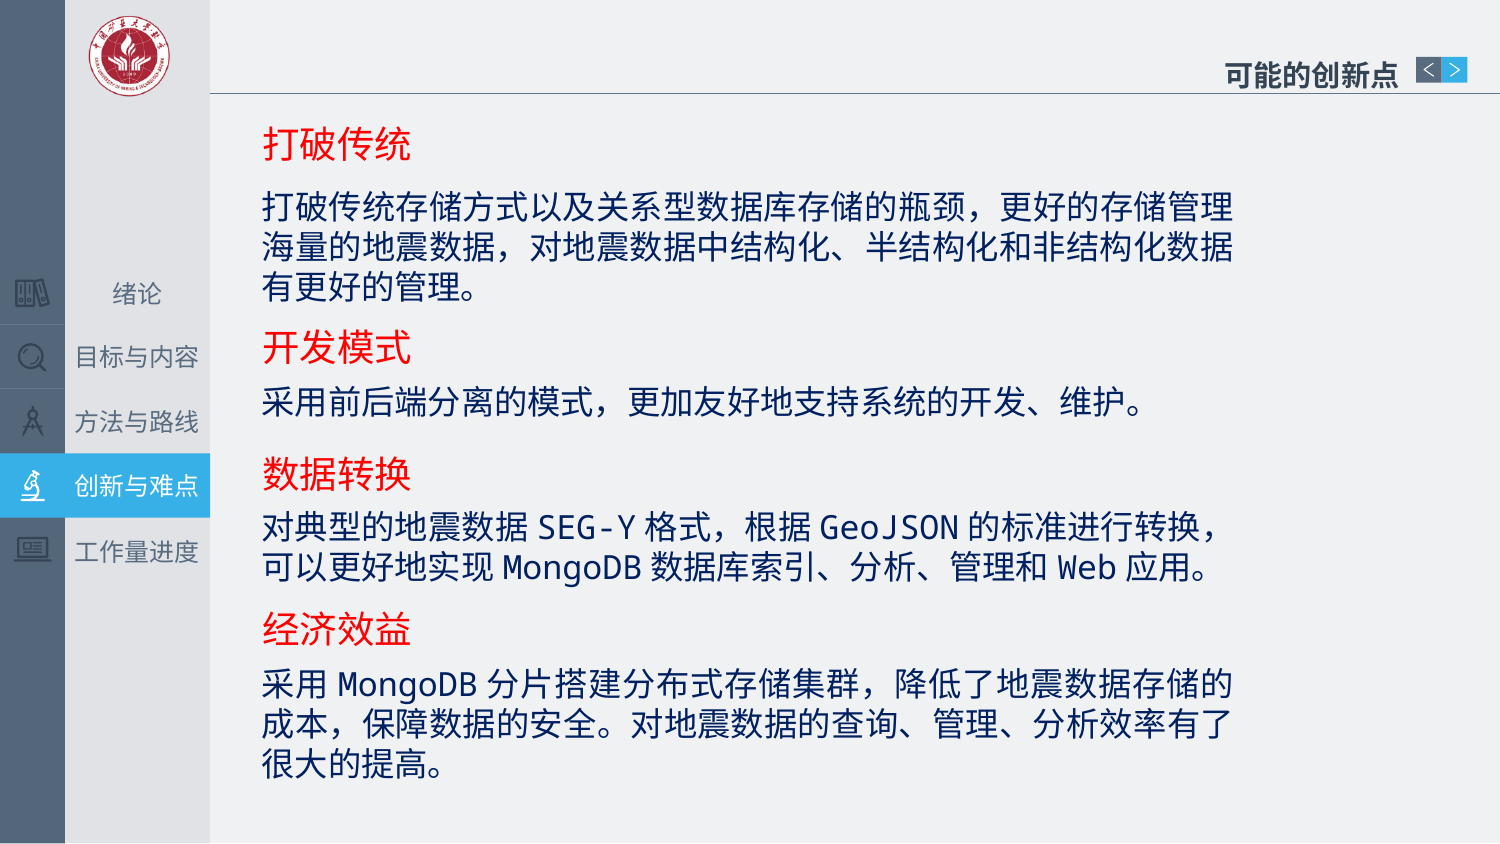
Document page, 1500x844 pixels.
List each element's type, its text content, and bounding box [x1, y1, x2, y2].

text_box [1441, 56, 1468, 83]
text_box [0, 451, 212, 520]
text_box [1415, 56, 1440, 83]
text_box 工作量进度 [59, 529, 215, 574]
text_box [22, 405, 44, 437]
text_box 采用前后端分离的模式，更加友好地支持系统的开发、维护。 [261, 381, 1223, 422]
text_box [20, 470, 46, 502]
text_box 开发模式 [247, 316, 467, 377]
text_box 创新与难点 [59, 463, 215, 508]
text_box [13, 536, 52, 562]
text_box 绪论 [97, 271, 177, 316]
text_box 采用MongoDB分片搭建分布式存储集群，降低了地震数据存储的成本，保障数据的安全。对地震数据的查询、管理、分析效率有了很大的提高。 [261, 663, 1235, 784]
text_box [15, 278, 50, 308]
text_box 数据转换 [247, 443, 467, 504]
text_box 打破传统存储方式以及关系型数据库存储的瓶颈，更好的存储管理海量的地震数据，对地震数据中结构化、半结构化和非结构化数据有更好的管理。 [261, 186, 1235, 307]
text_box 方法与路线 [59, 399, 215, 444]
picture [82, 8, 177, 104]
text_box 目标与内容 [59, 334, 215, 379]
text_box 对典型的地震数据SEG-Y格式，根据GeoJSON的标准进行转换，可以更好地实现MongoDB数据库索引、分析、管理和Web应用。 [261, 506, 1235, 587]
text_box [17, 343, 47, 372]
text_box 可能的创新点 [962, 40, 1400, 93]
text_box 经济效益 [247, 598, 467, 659]
text_box 打破传统 [247, 113, 467, 173]
